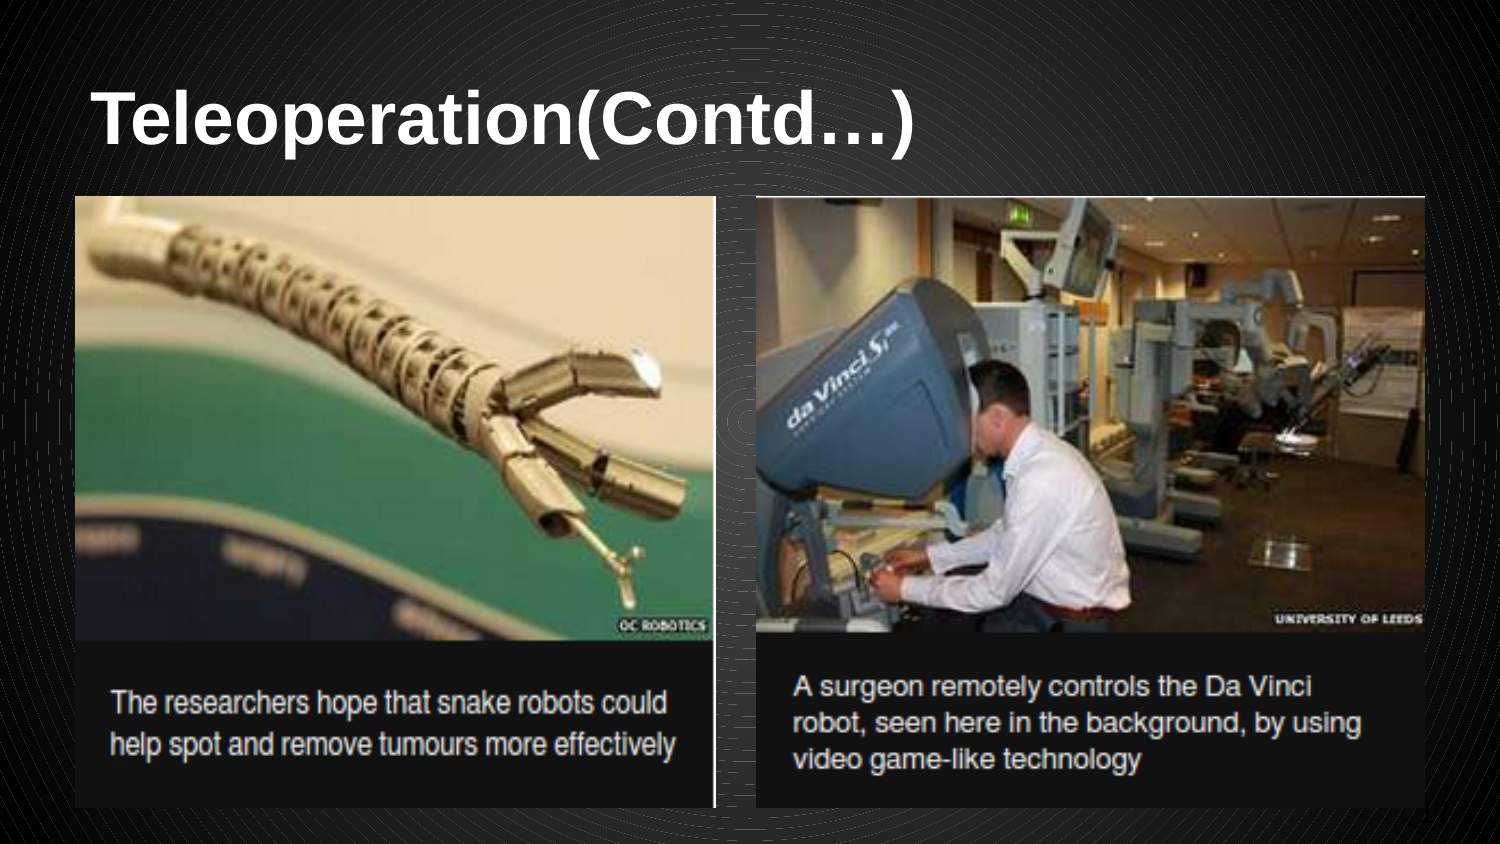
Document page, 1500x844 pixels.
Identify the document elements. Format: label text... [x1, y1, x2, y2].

title Teleoperation(Contd…) [75, 33, 1425, 175]
picture [74, 196, 716, 809]
slide_number ‹#› [1403, 779, 1494, 844]
picture [756, 196, 1426, 809]
